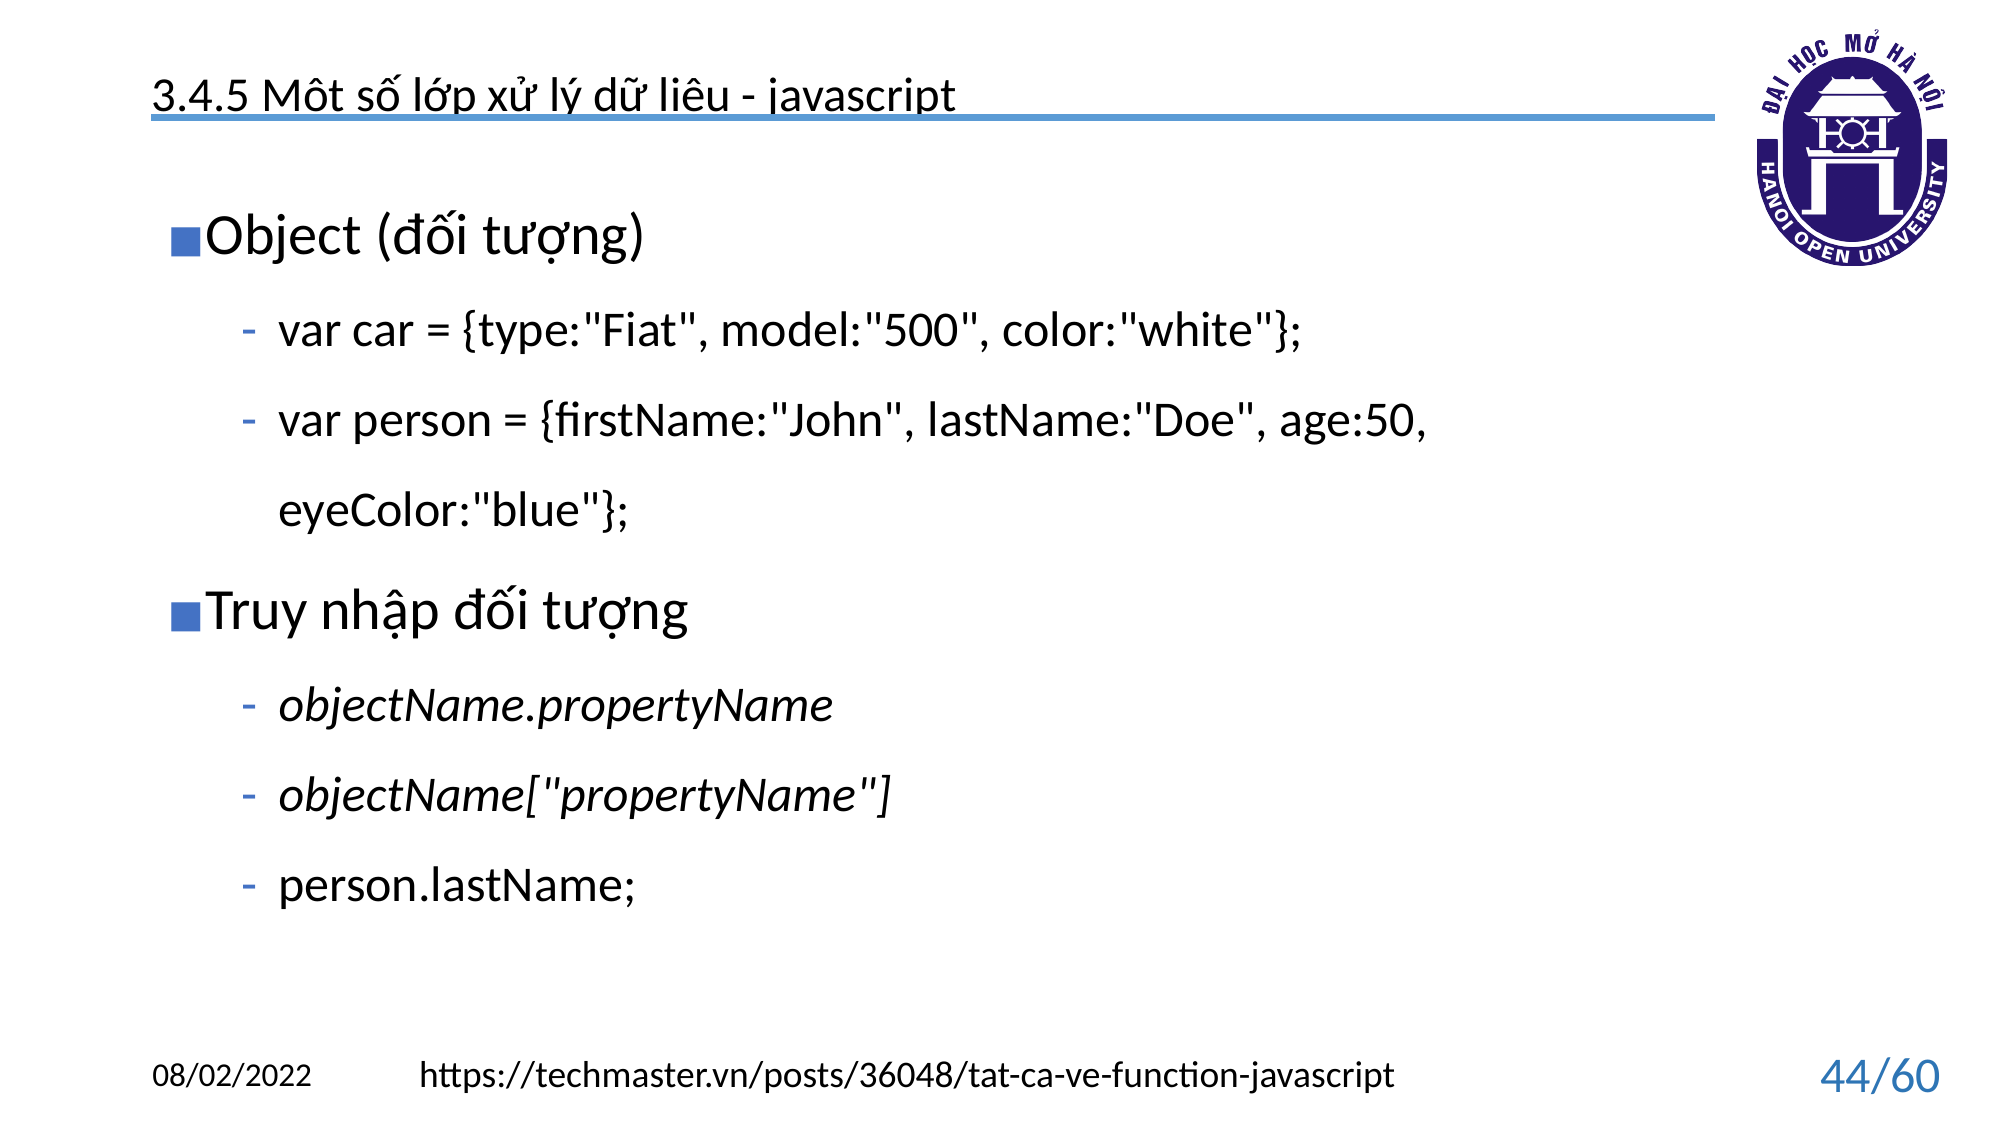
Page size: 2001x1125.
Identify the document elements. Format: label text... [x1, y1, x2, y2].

slide_number ‹#›/60 [1801, 1042, 1956, 1103]
picture [1732, 7, 1992, 266]
text_box Object (đối tượng) var car = {type:"Fiat", model:"500", color:"white"}; var person = {firstName:"John", lastName:"Doe", age:50, eyeColor:"blue"}; Truy nhập đối tượng objectName.propertyName objectName["propertyName"] person.lastName; [151, 154, 1733, 994]
title 3.4.5 Một số lớp xử lý dữ liệu - javascript [136, 25, 1727, 130]
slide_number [137, 1042, 404, 1103]
text_box https://techmaster.vn/posts/36048/tat-ca-ve-function-javascript [404, 1042, 1673, 1103]
